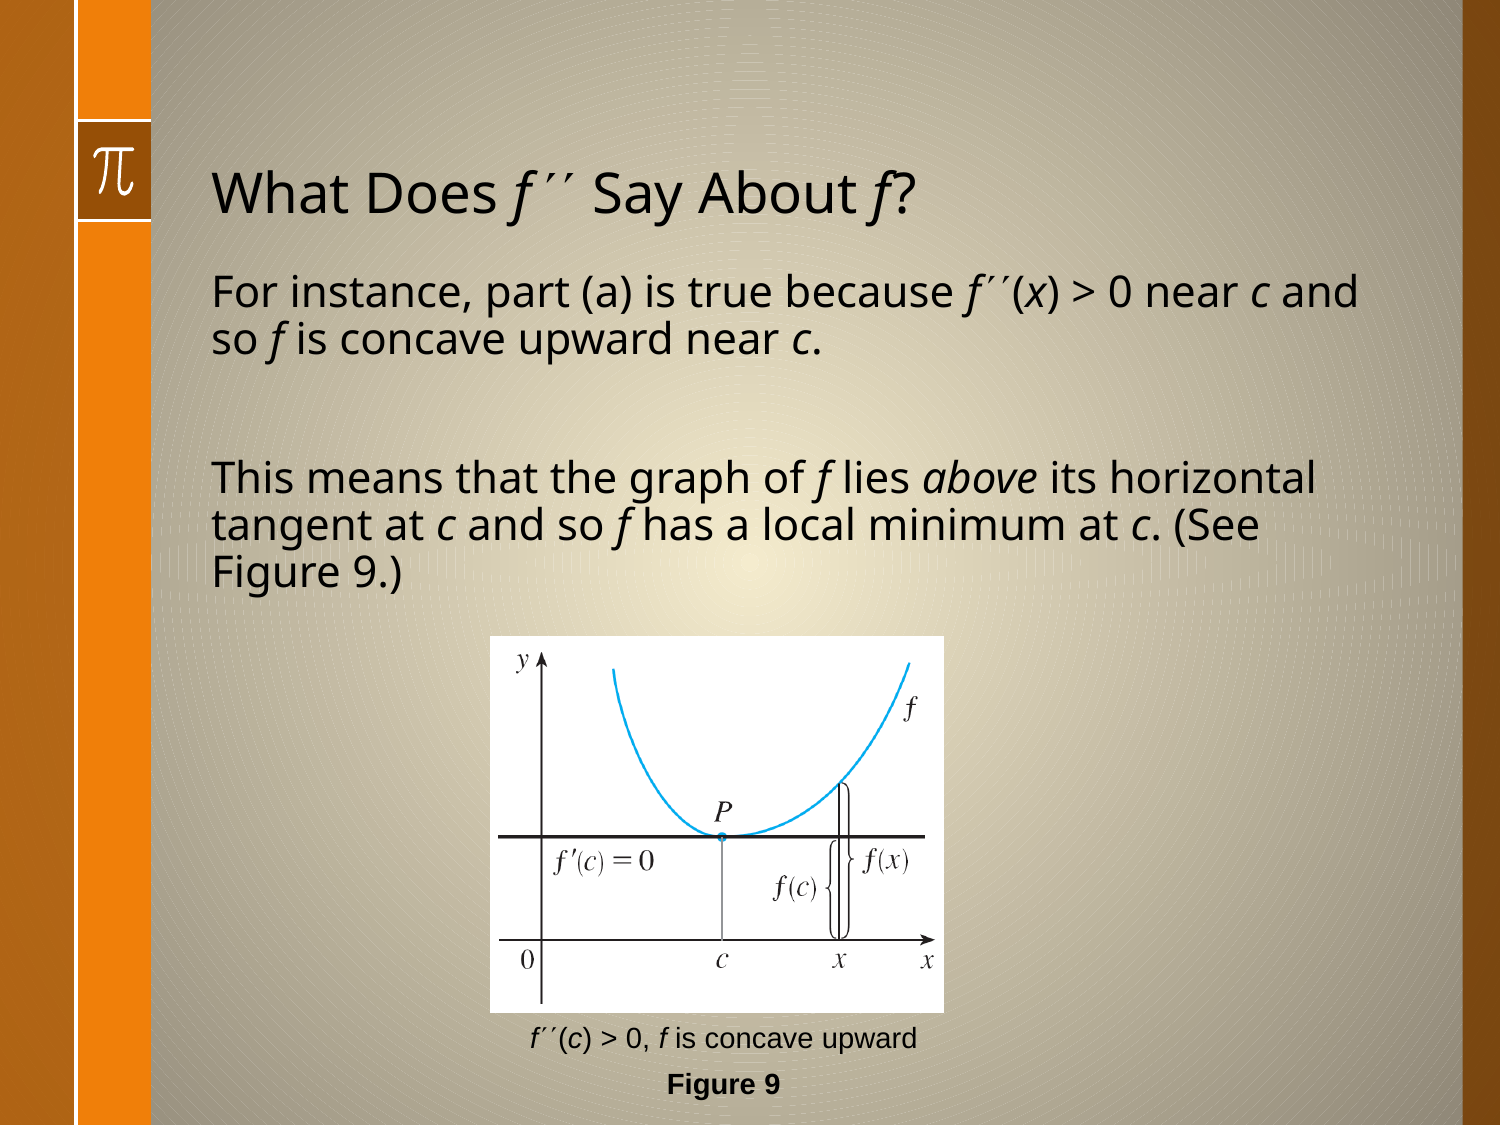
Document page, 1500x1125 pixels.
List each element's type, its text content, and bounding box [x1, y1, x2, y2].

list For instance, part (a) is true because f (x) > 0 near c and so f is concave upward near c. This means that the graph of f lies above its horizontal tangent at c and so f has a local minimum at c. (See Figure 9.) [196, 262, 1400, 1013]
text_box Figure 9 [652, 1057, 796, 1108]
title What Does f  Say About f ? [196, 29, 1400, 233]
picture [490, 636, 944, 1013]
text_box f (c) > 0, f is concave upward [515, 1013, 933, 1062]
